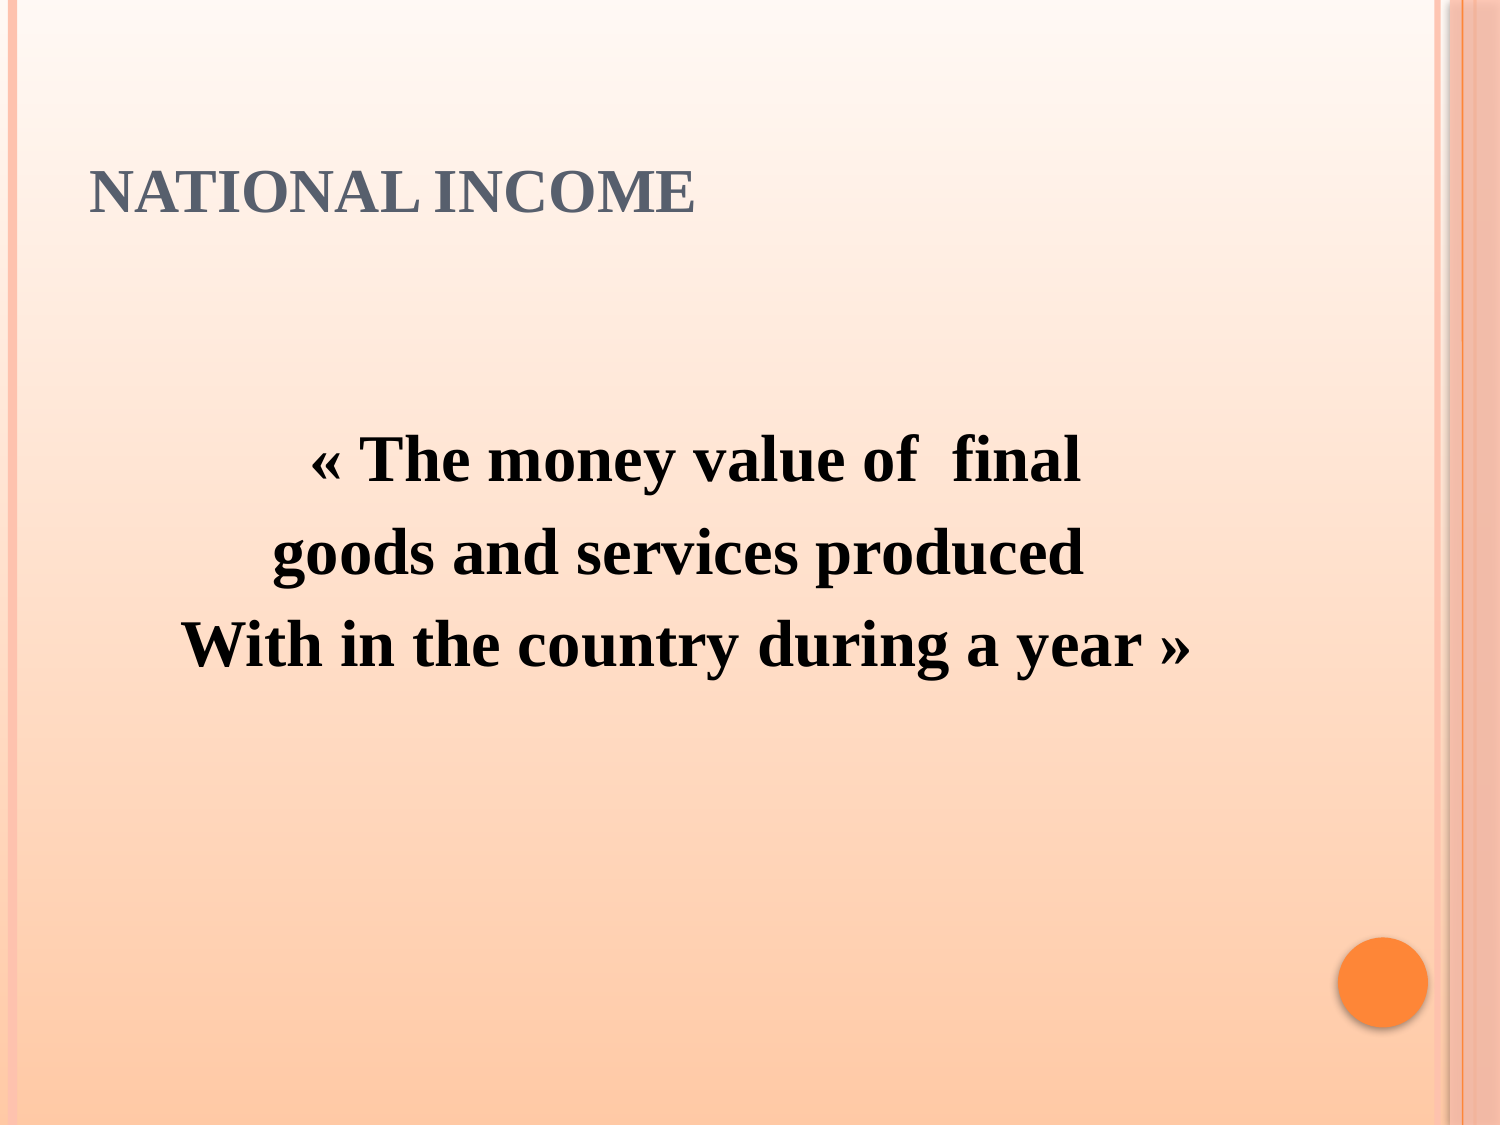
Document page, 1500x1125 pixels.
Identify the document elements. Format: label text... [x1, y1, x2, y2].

list « The money value of final goods and services produced With in the country during a year » [75, 262, 1300, 1062]
title National Income [75, 45, 1300, 233]
